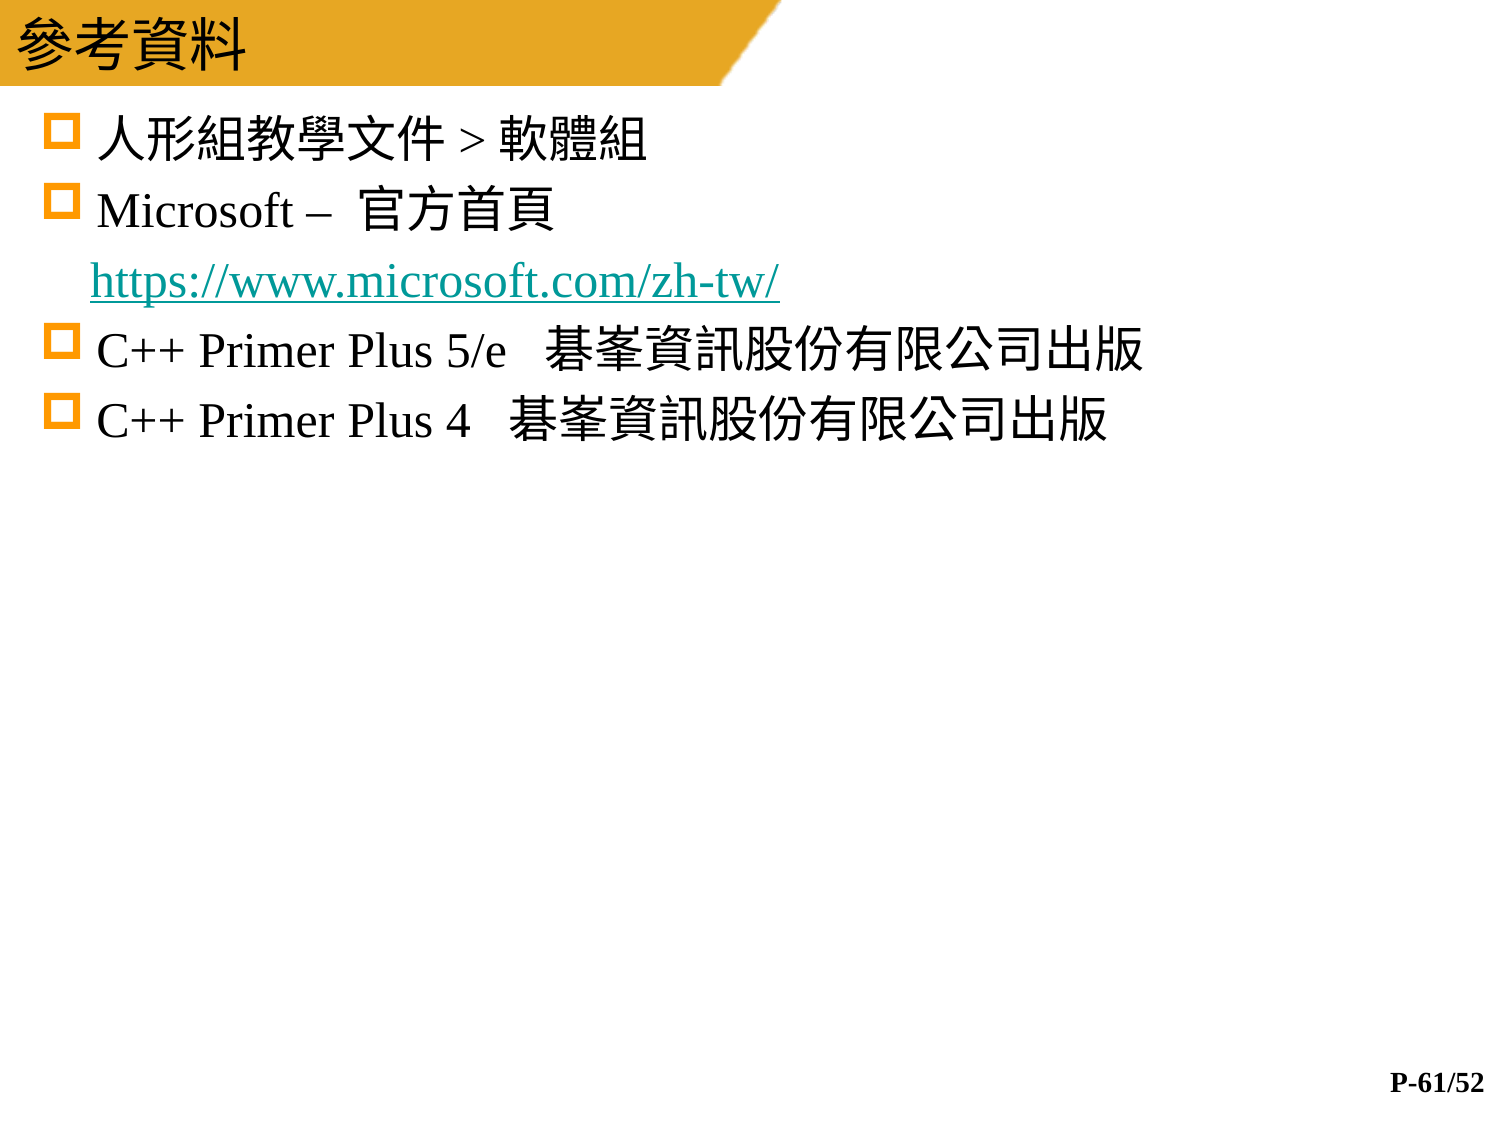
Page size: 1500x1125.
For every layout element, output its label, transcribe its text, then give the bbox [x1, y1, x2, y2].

list 人形組教學文件>軟體組 Microsoft – 官方首頁 https://www.microsoft.com/zh-tw/ C++ Primer Plus 5/e 碁峯資訊股份有限公司出版 C++ Primer Plus 4 碁峯資訊股份有限公司出版 [24, 99, 1463, 1074]
title 參考資料 [0, 0, 782, 86]
slide_number P-61/52 [1352, 1037, 1500, 1125]
